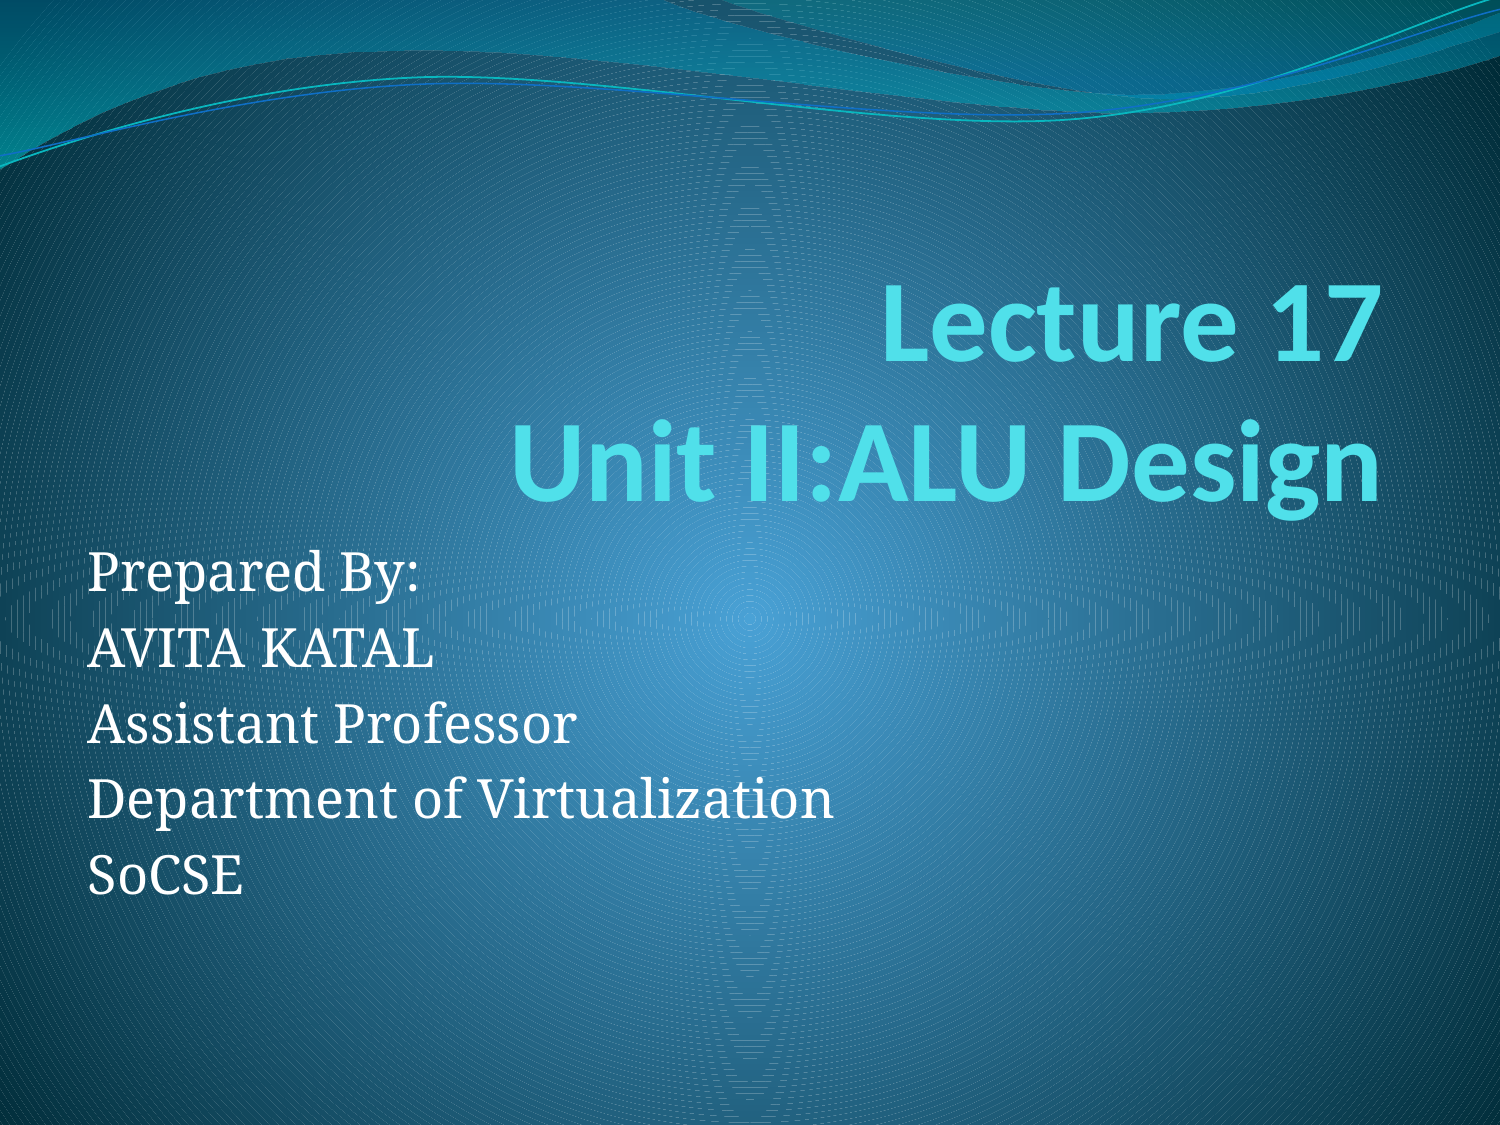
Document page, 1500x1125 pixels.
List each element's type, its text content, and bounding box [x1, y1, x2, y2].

title Lecture 17 Unit II:ALU Design [87, 149, 1388, 525]
subtitle Prepared By: AVITA KATAL Assistant Professor Department of Virtualization SoCSE [87, 529, 1425, 1063]
